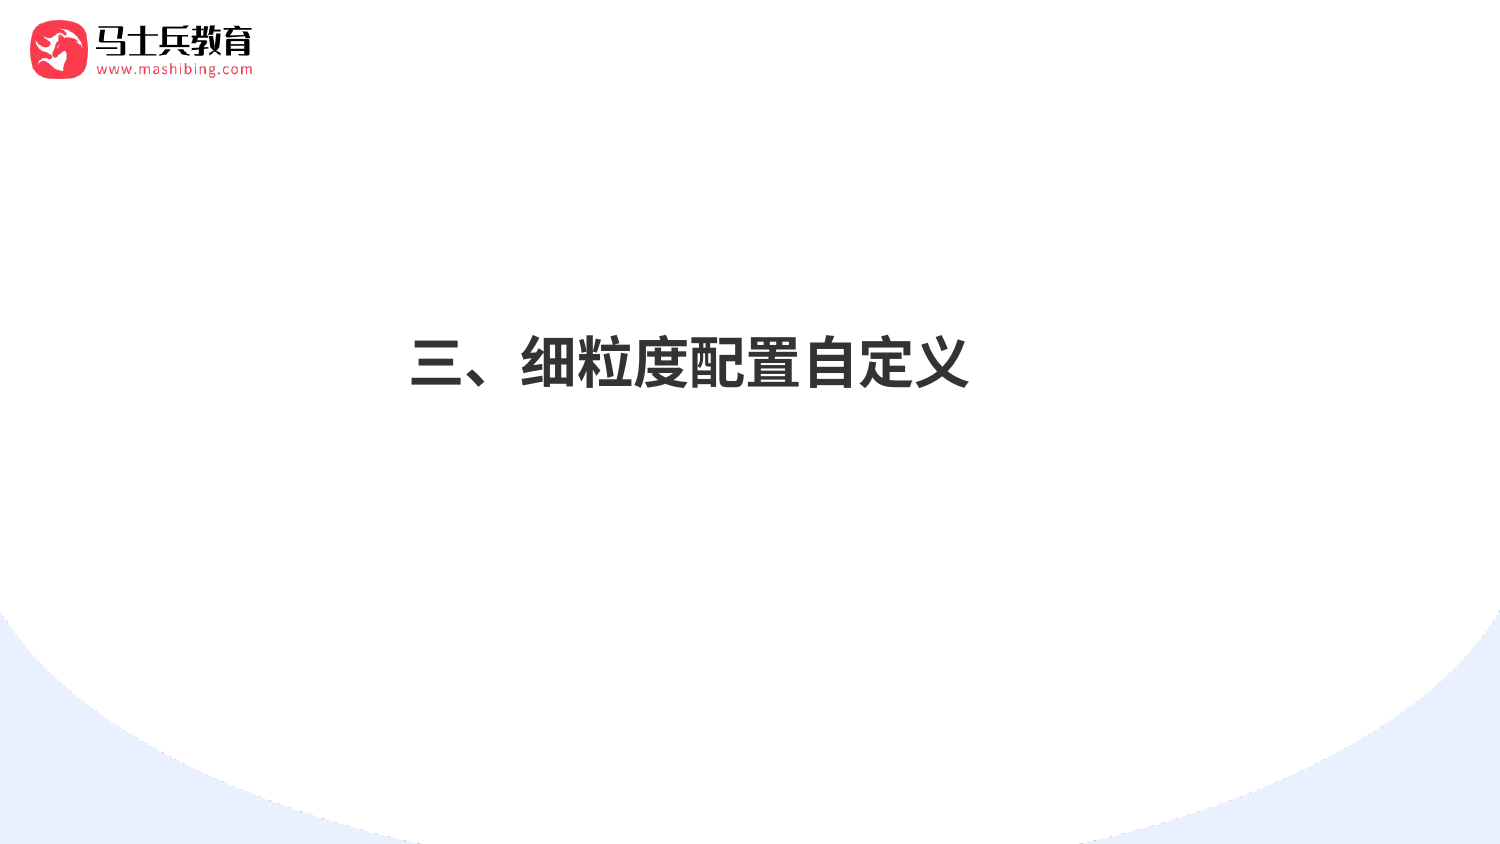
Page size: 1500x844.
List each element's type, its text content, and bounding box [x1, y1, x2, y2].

text_box 三、细粒度配置自定义 [393, 253, 1452, 470]
picture [30, 20, 252, 79]
picture [0, 610, 1500, 844]
